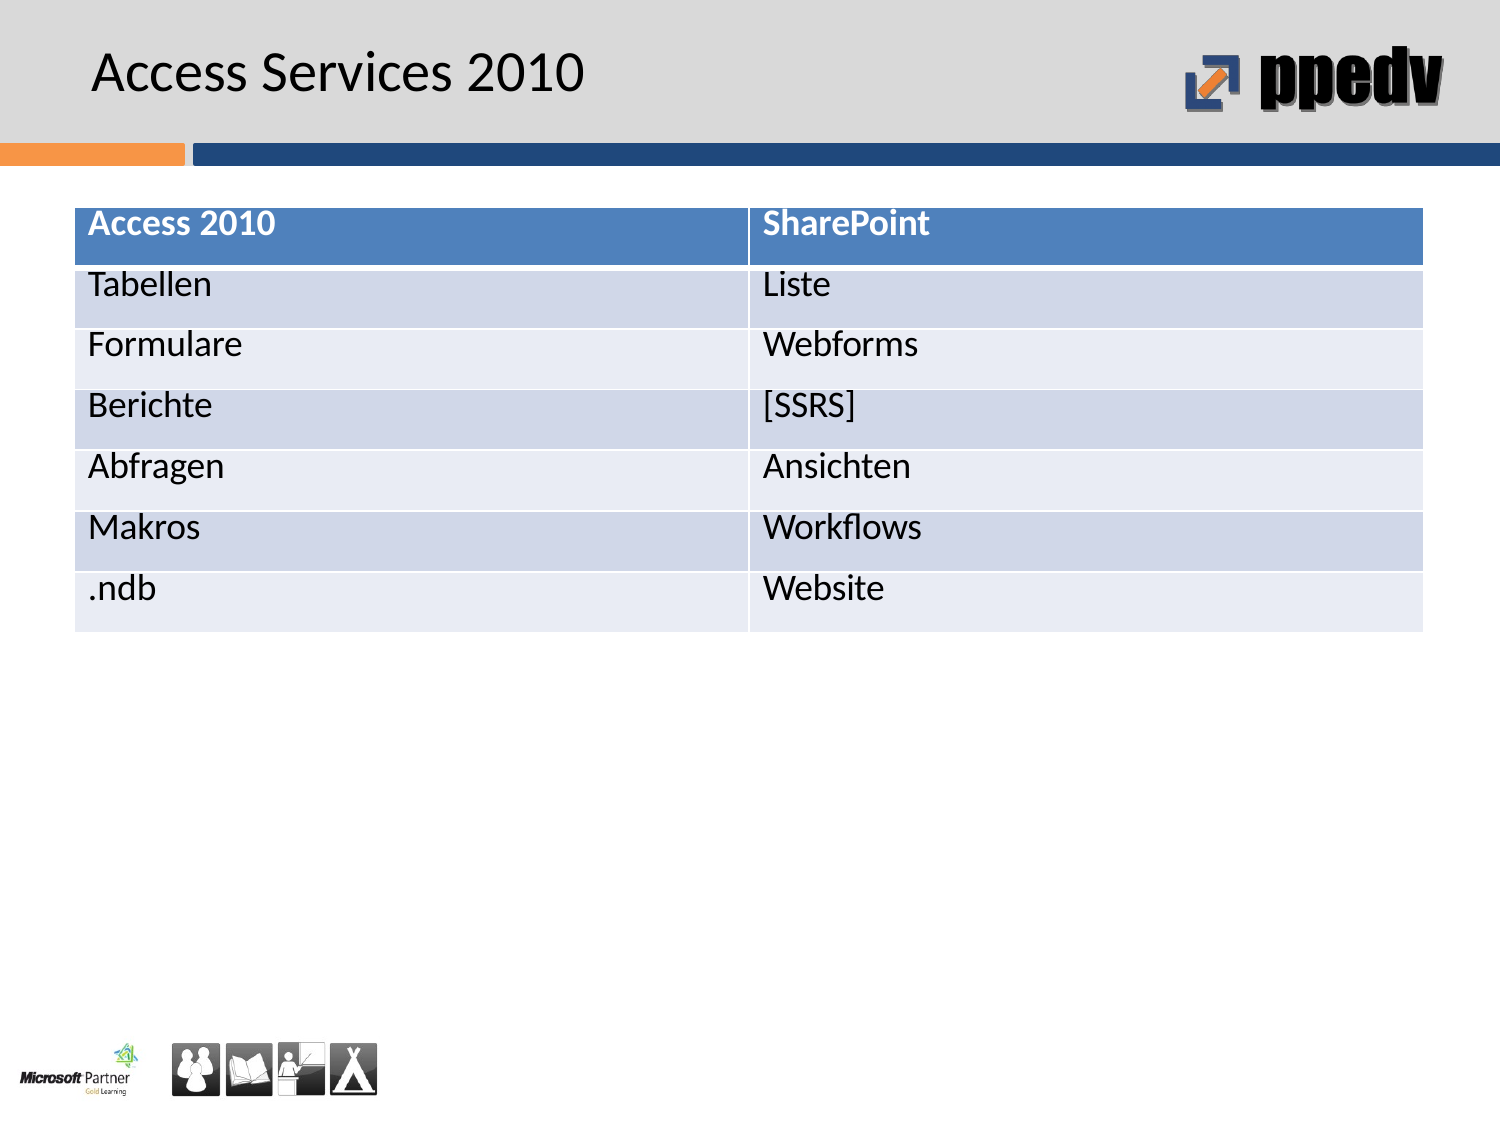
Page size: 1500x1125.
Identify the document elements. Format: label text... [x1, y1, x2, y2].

table_header SharePoint [750, 208, 1423, 265]
table_cell Berichte [75, 390, 748, 449]
title Access Services 2010 [89, 32, 1411, 206]
table_cell .ndb [75, 573, 748, 632]
table_cell Tabellen [75, 271, 748, 328]
table_cell [SSRS] [750, 390, 1423, 449]
table_cell Formulare [75, 330, 748, 389]
picture [1411, 40, 1465, 123]
table_cell Workflows [750, 512, 1423, 571]
table_cell Liste [750, 271, 1423, 328]
table_cell Abfragen [75, 451, 748, 510]
table_cell Makros [75, 512, 748, 571]
table_cell Webforms [750, 330, 1423, 389]
table_cell Ansichten [750, 451, 1423, 510]
table_cell Website [750, 573, 1423, 632]
table_header Access 2010 [75, 208, 748, 265]
picture [5, 1023, 396, 1118]
